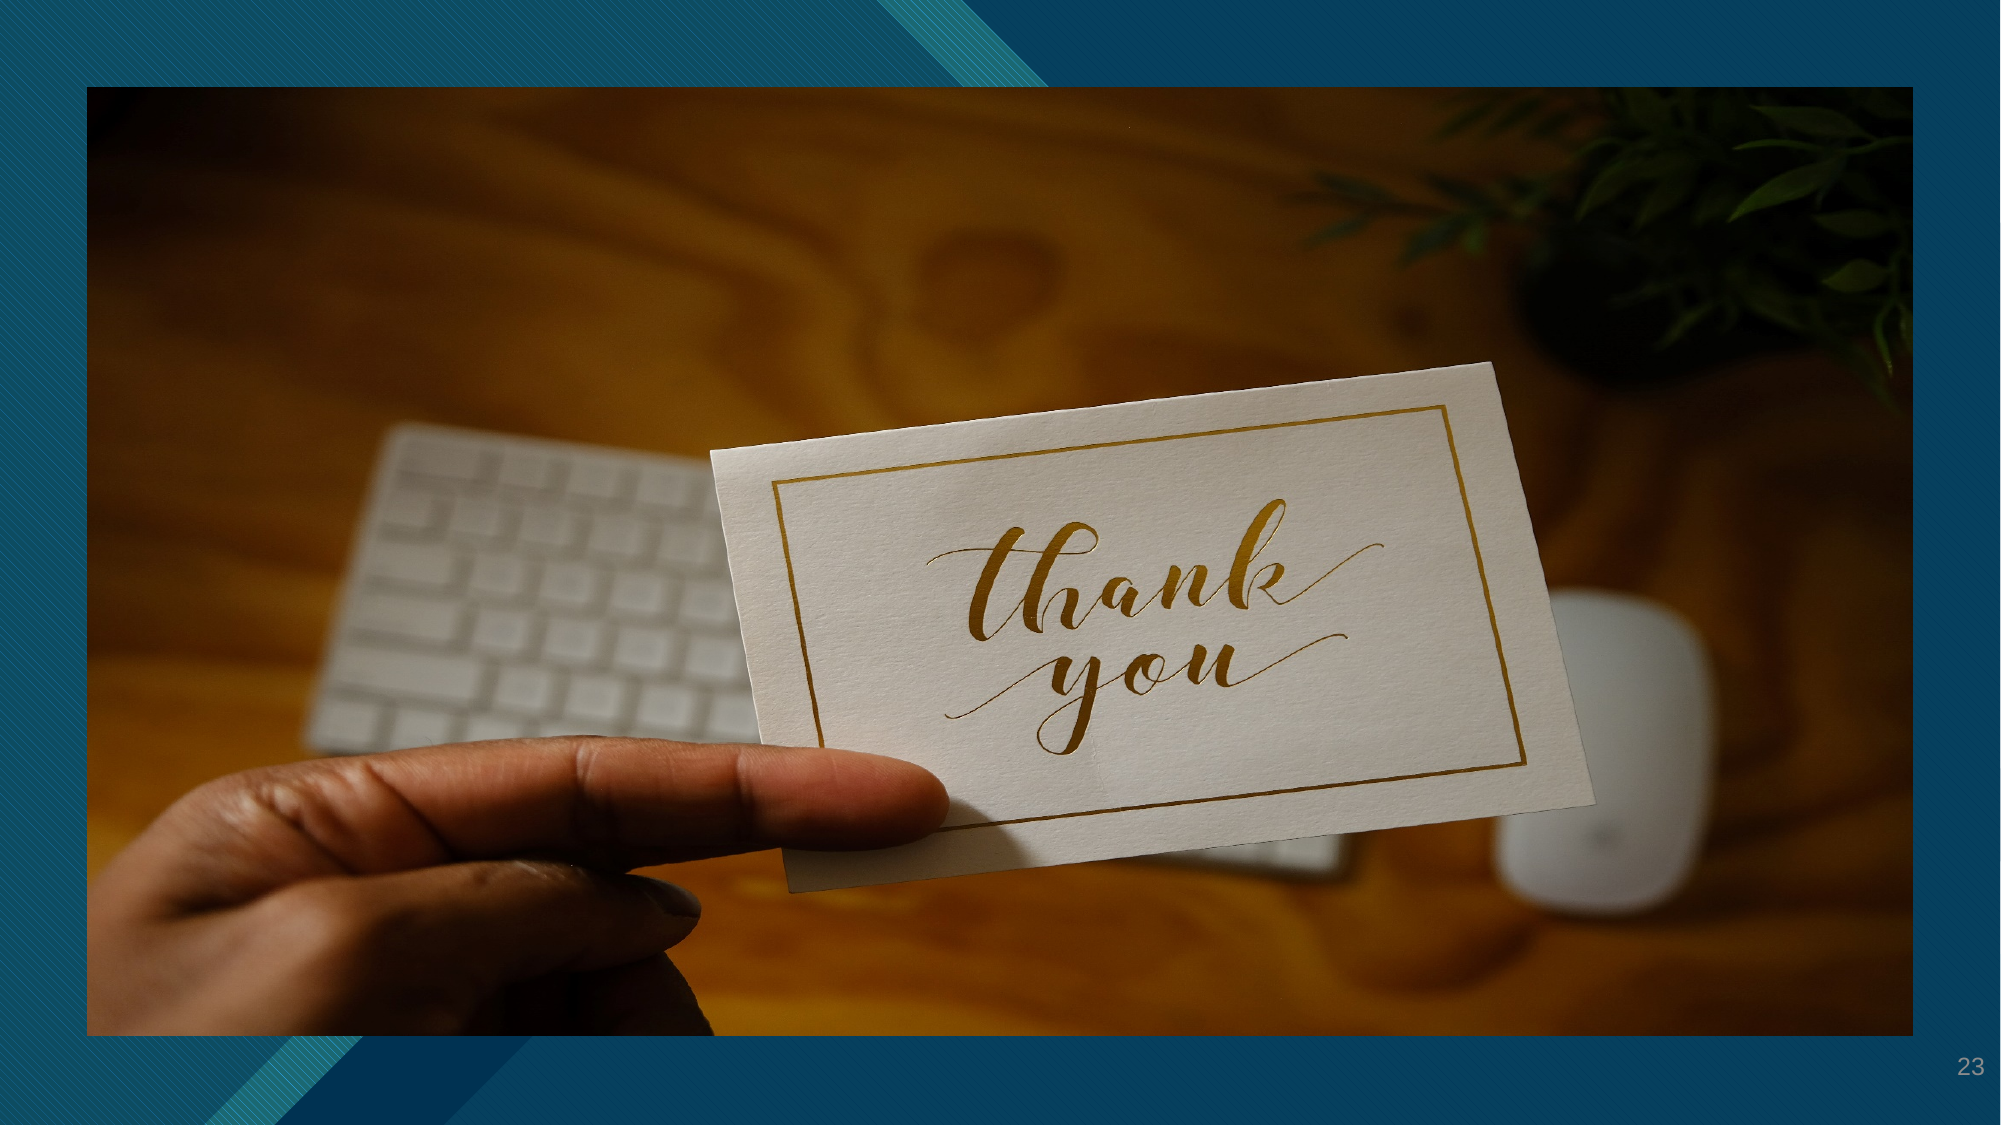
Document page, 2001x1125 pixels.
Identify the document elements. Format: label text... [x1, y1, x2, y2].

slide_number 23 [1933, 1035, 2000, 1096]
picture [87, 87, 1912, 1036]
